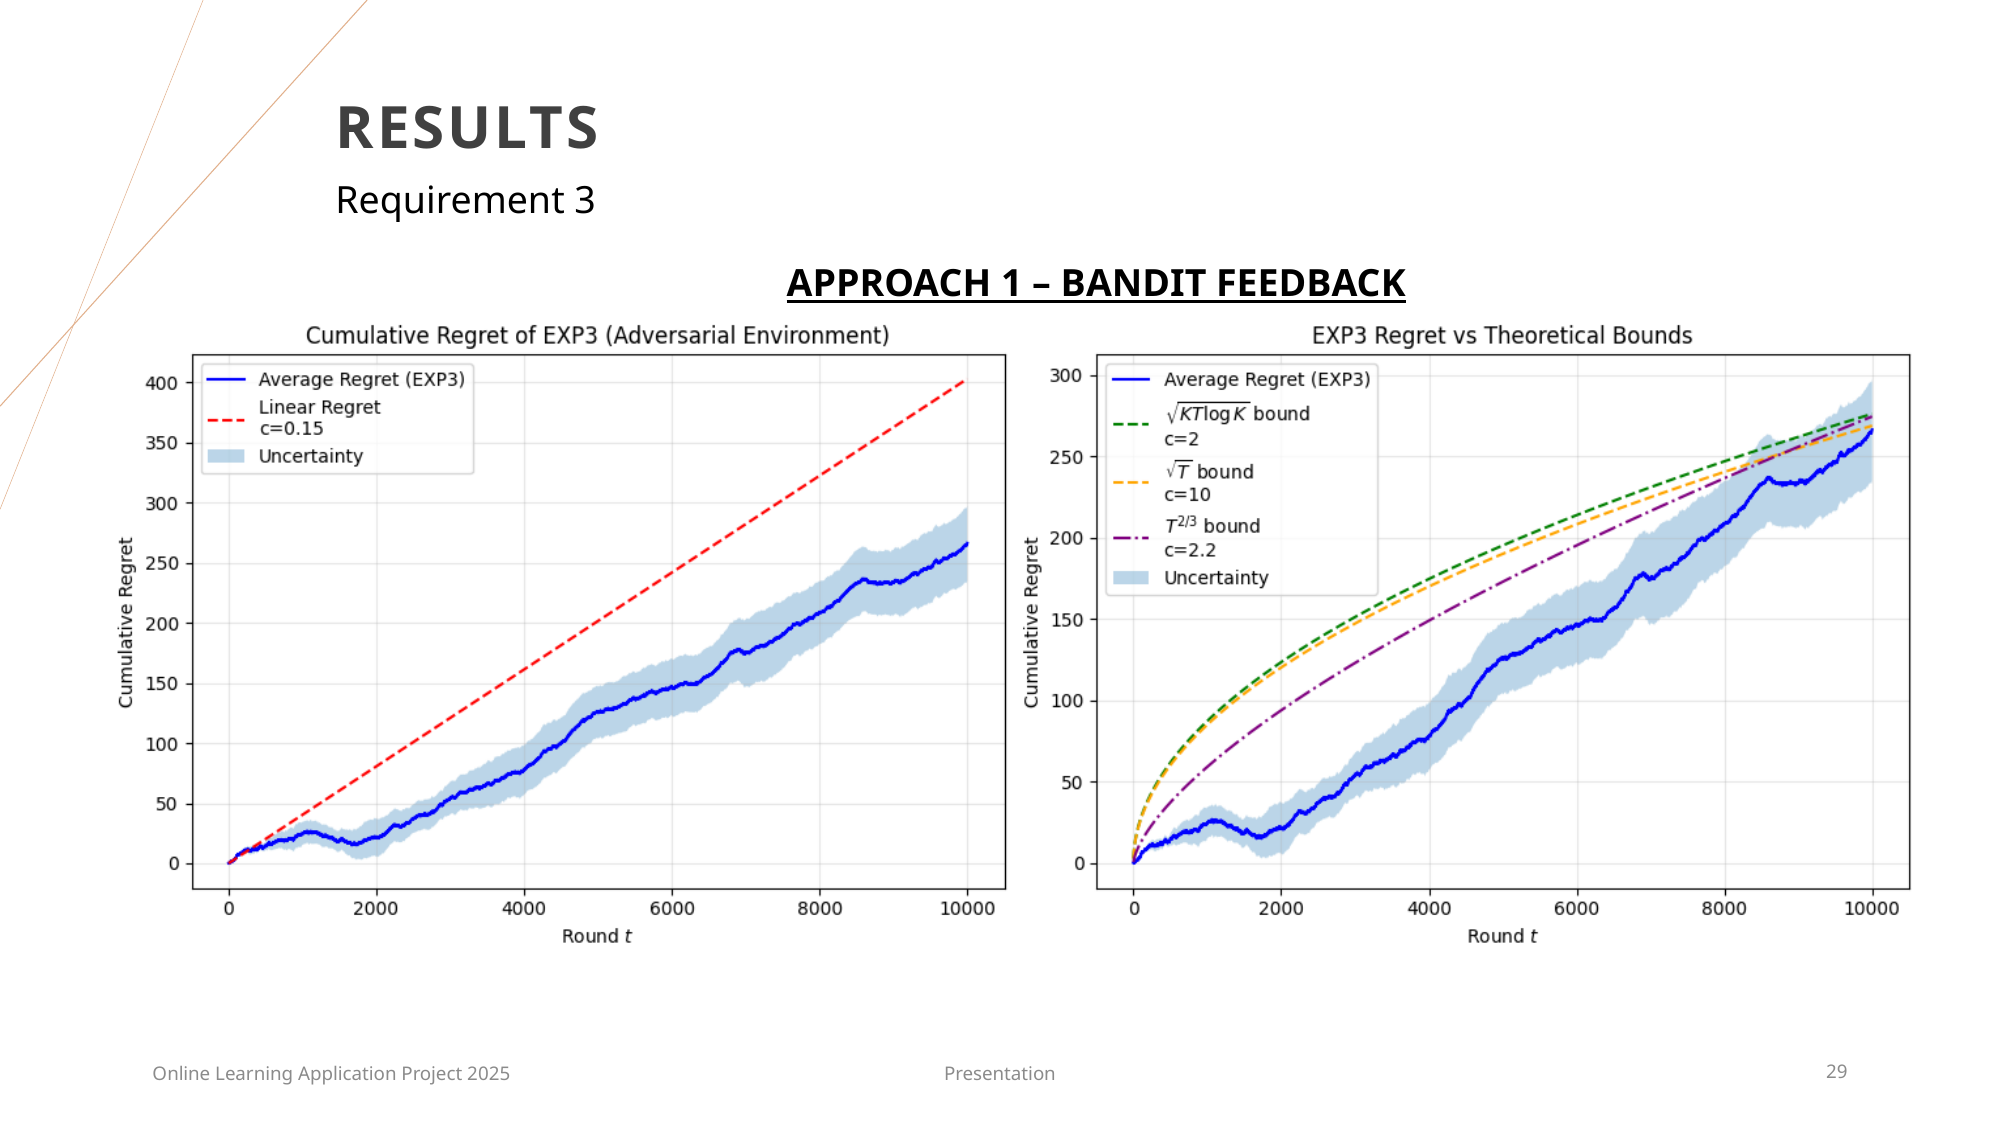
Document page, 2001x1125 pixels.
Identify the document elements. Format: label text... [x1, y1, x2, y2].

footer Presentation [662, 1042, 1338, 1103]
slide_number 29 [1412, 1042, 1863, 1103]
picture [105, 312, 1921, 960]
title Results [320, 60, 780, 168]
text_box APPROACH 1 – BANDIT FEEDBACK [771, 251, 1427, 312]
text_box Requirement 3 [320, 168, 1101, 229]
slide_number Online Learning Application Project 2025 [137, 1042, 588, 1103]
